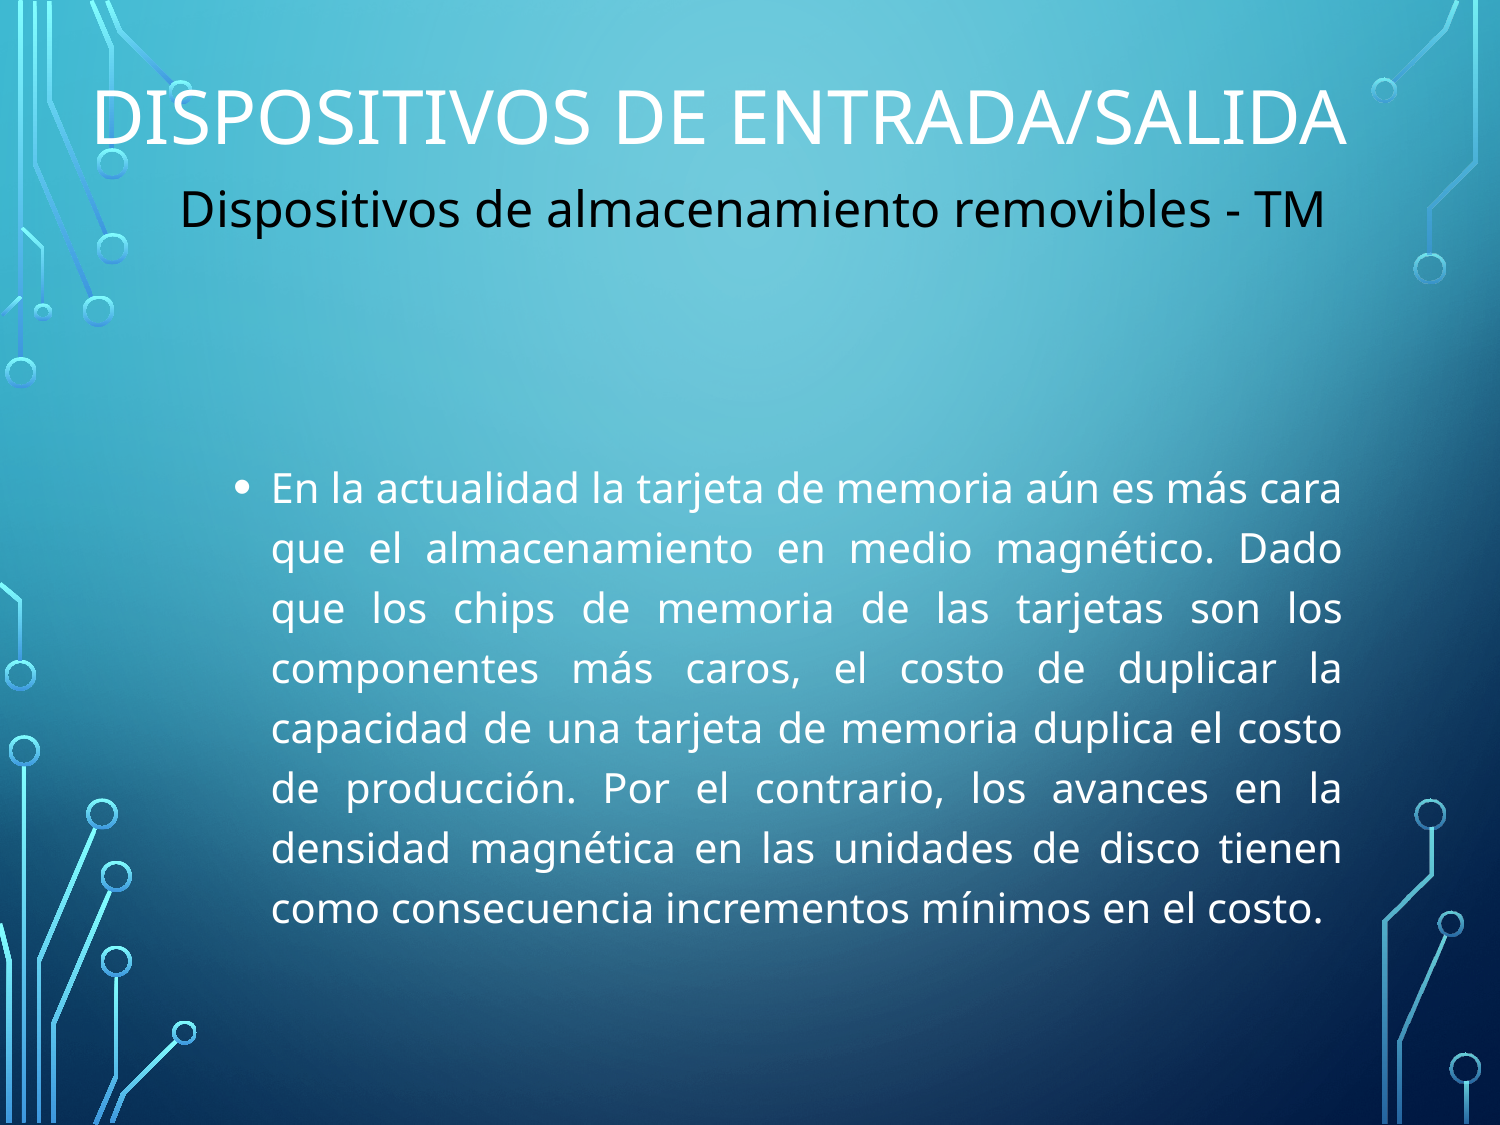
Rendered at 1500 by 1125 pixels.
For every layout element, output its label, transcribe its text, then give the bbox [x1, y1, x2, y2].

title Dispositivos de entrada/salida [75, 17, 1425, 170]
text_box Dispositivos de almacenamiento removibles - TM [50, 170, 1457, 245]
list En la actualidad la tarjeta de memoria aún es más cara que el almacenamiento en medio magnético. Dado que los chips de memoria de las tarjetas son los componentes más caros, el costo de duplicar la capacidad de una tarjeta de memoria duplica el costo de producción. Por el contrario, los avances en la densidad magnética en las unidades de disco tienen como consecuencia incrementos mínimos en el costo. [143, 444, 1359, 1125]
